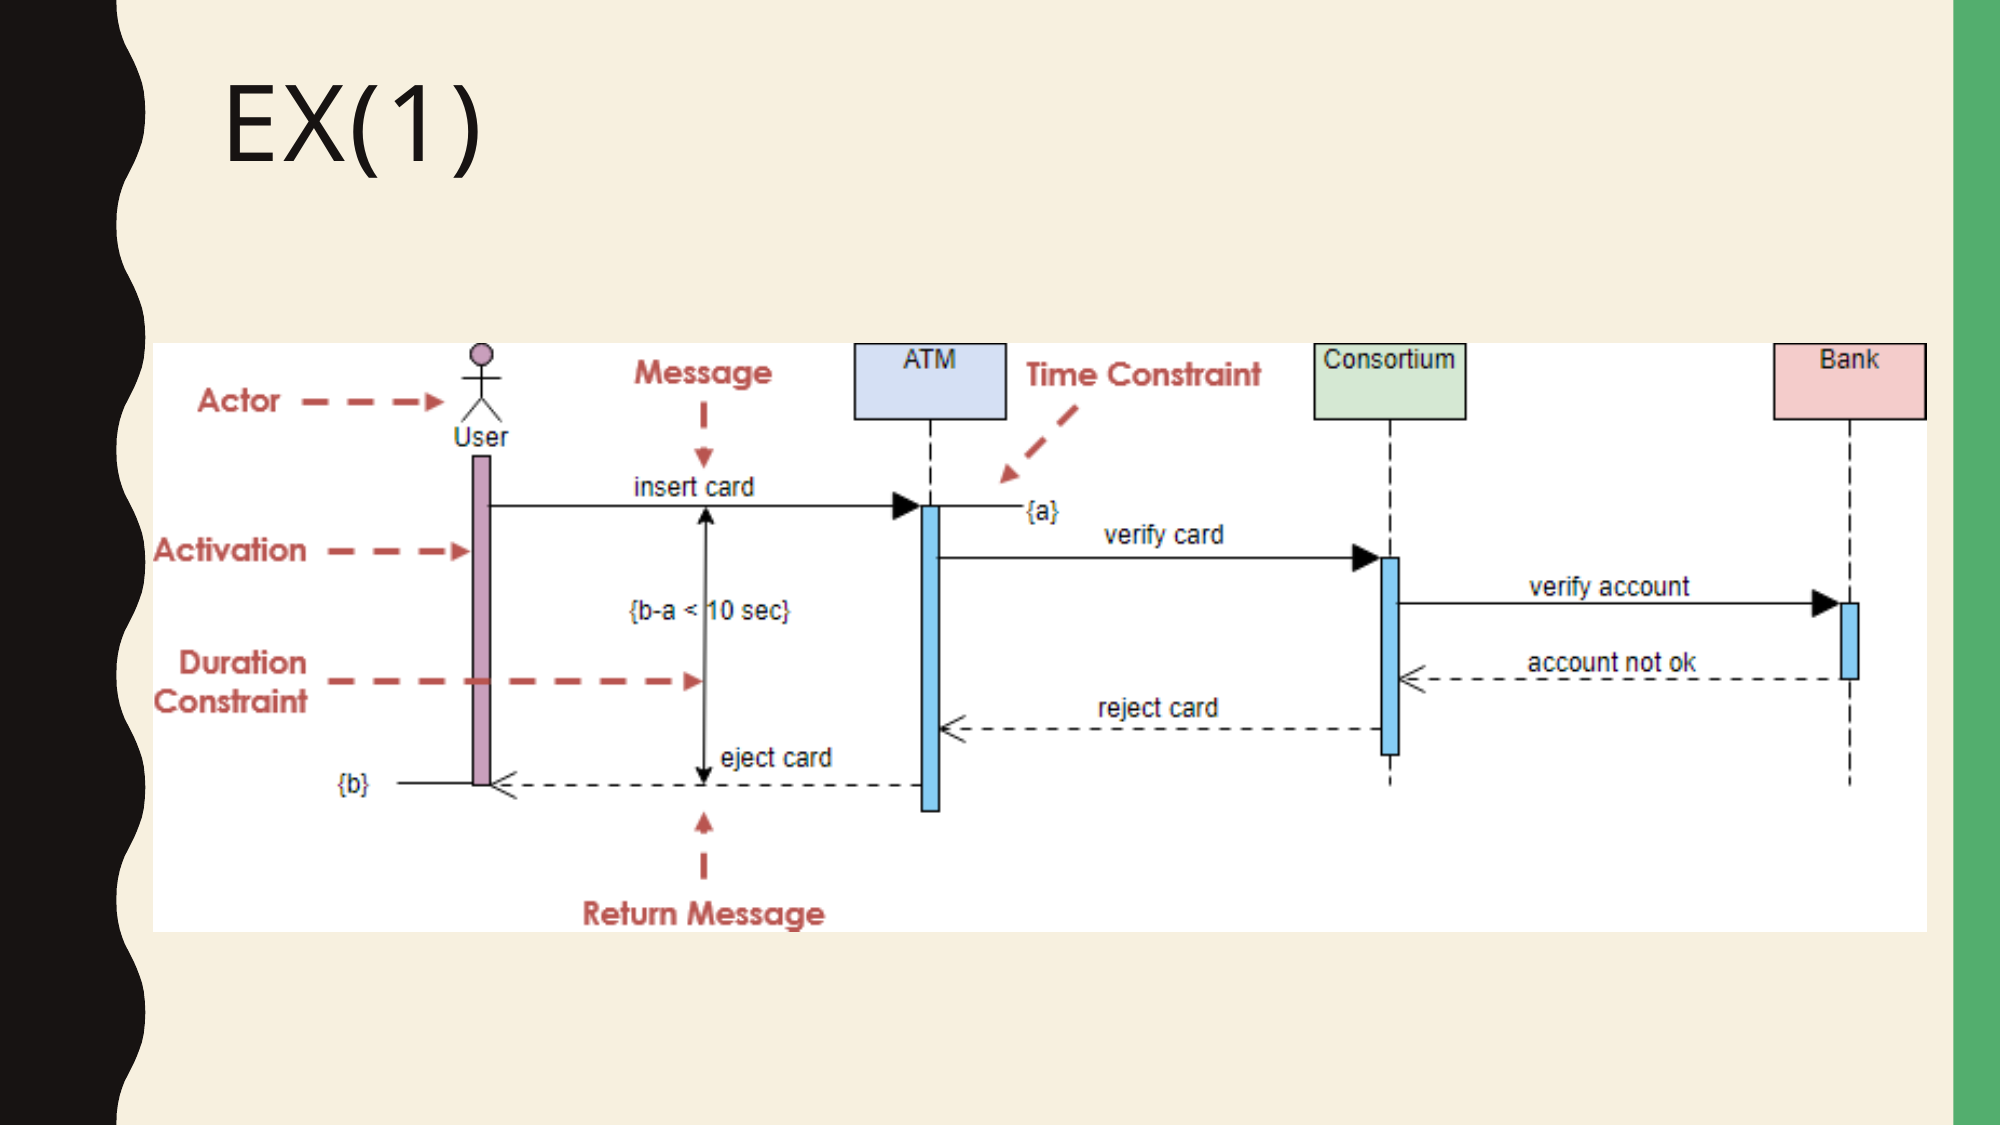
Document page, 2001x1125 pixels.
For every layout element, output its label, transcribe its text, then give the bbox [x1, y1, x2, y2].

picture [153, 343, 1927, 932]
title Ex(1) [205, 62, 1875, 308]
